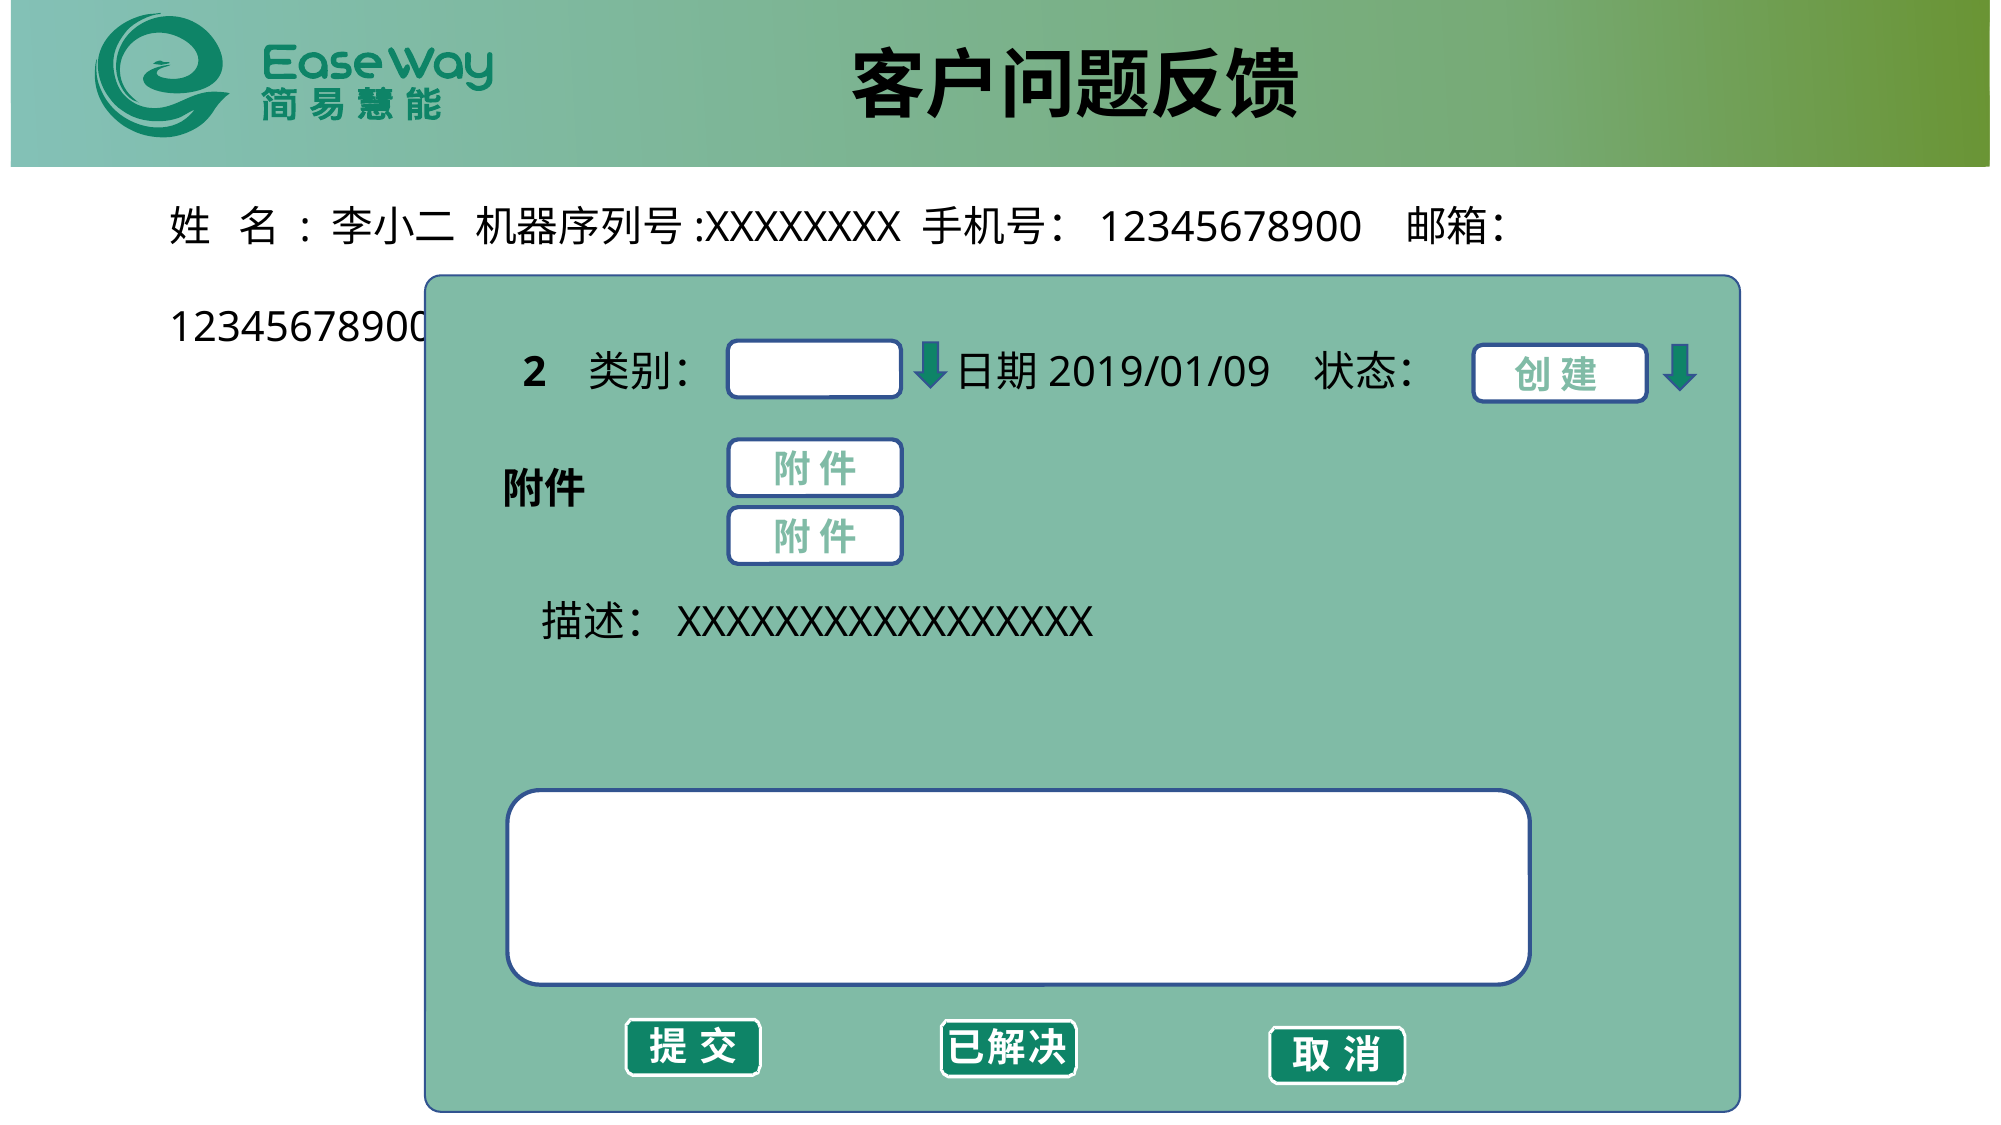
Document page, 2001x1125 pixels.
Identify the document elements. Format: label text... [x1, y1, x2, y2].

text_box [423, 274, 1742, 1113]
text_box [0, 0, 2000, 177]
text_box 附 件 [727, 506, 903, 565]
text_box 2 类别： 日期2019/01/09 状态： 描述：XXXXXXXXXXXXXXXXX [507, 620, 1454, 703]
text_box [1662, 343, 1698, 392]
text_box 附件 [488, 454, 1664, 620]
text_box 姓 名 : 李小二 机器序列号:XXXXXXXX 手机号：12345678900 邮箱：12345678900@qq.com [154, 177, 2000, 402]
text_box [913, 341, 949, 389]
text_box [506, 789, 1531, 986]
picture [1262, 1019, 1412, 1091]
text_box 附 件 [727, 438, 903, 498]
text_box 2 类别： 日期2019/01/09 状态： 描述：XXXXXXXXXXXXXXXXX [507, 337, 1454, 454]
text_box 创 建 [1472, 343, 1648, 403]
picture [618, 1011, 767, 1083]
picture [933, 1012, 1084, 1084]
